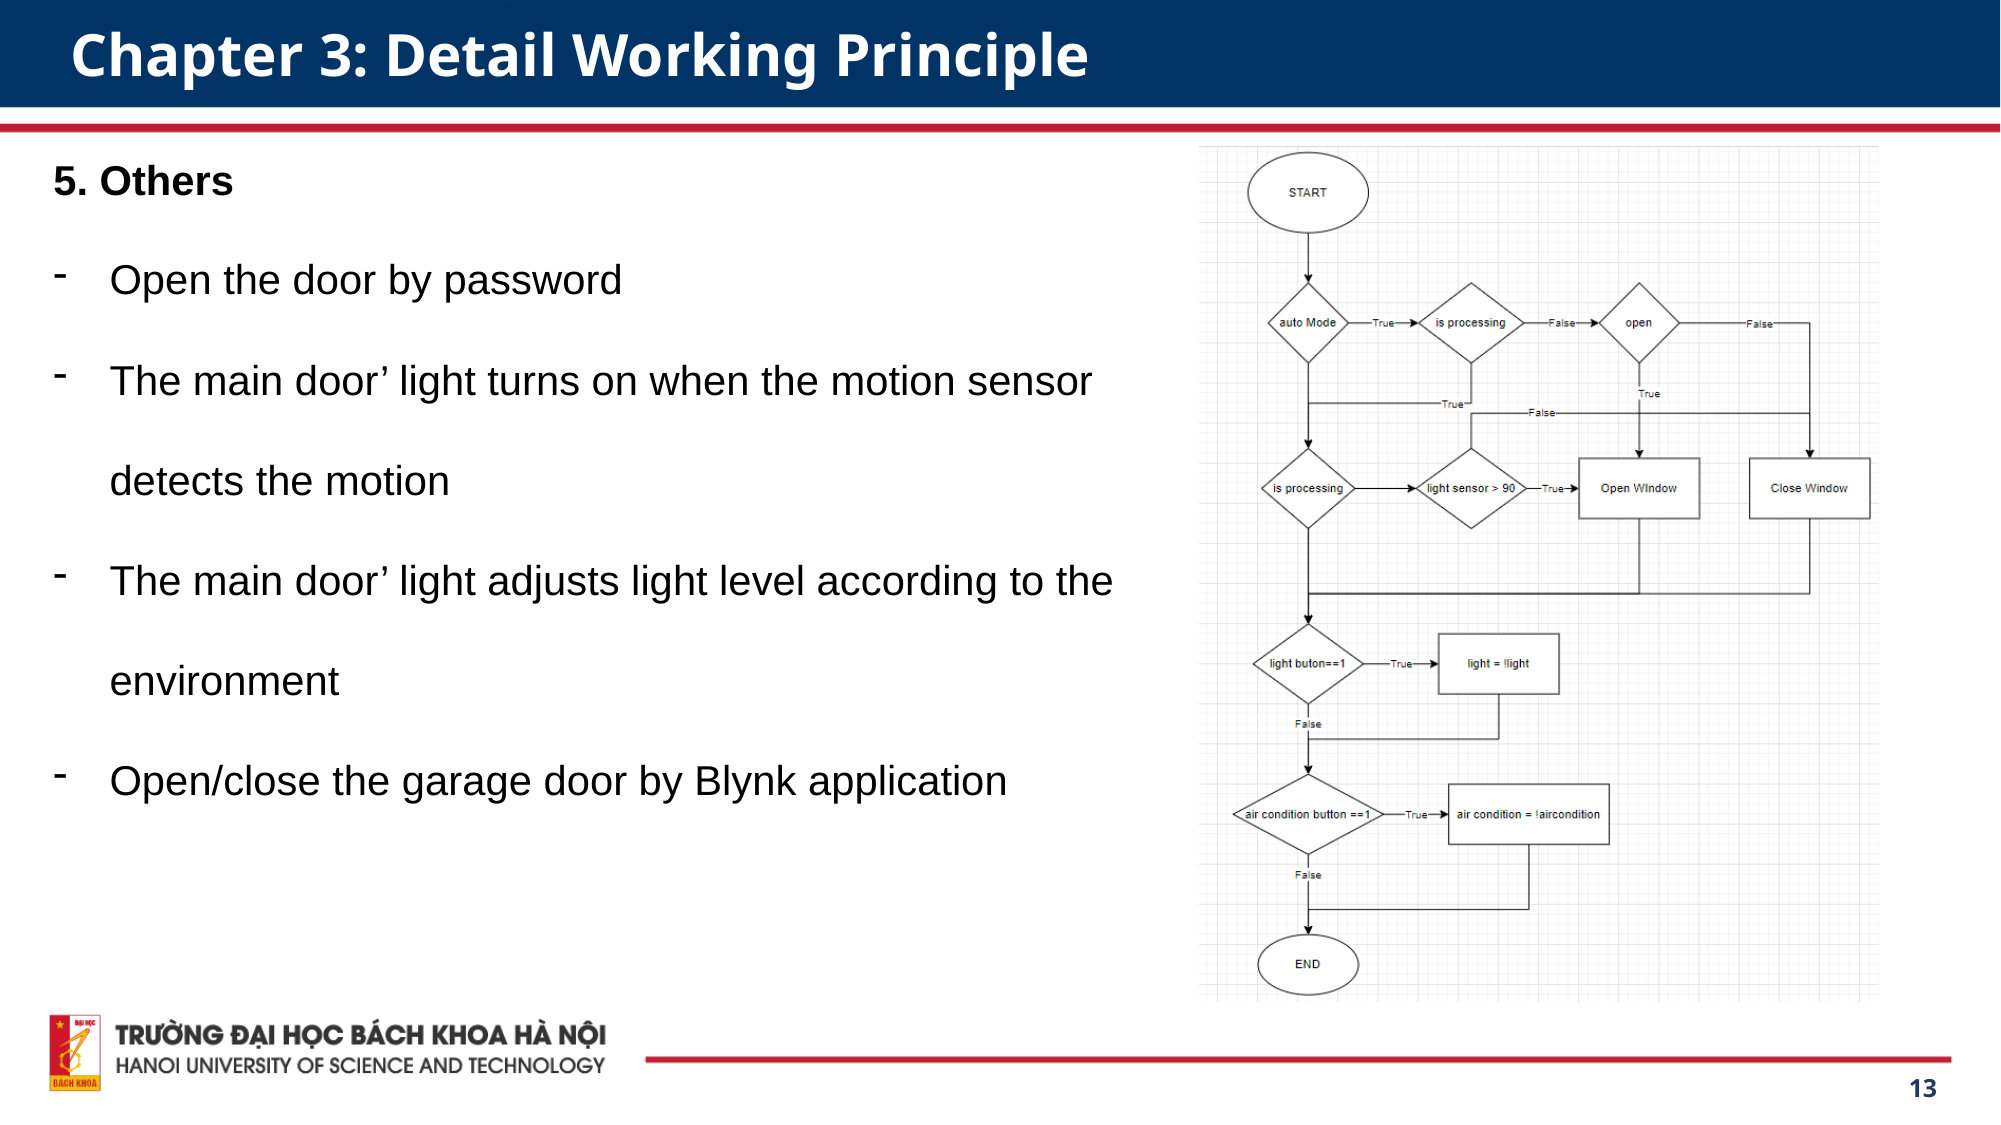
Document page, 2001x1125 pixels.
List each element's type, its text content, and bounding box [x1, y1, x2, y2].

slide_number 13 [1502, 1065, 1953, 1125]
title Chapter 3: Detail Working Principle [55, 18, 1945, 90]
text_box 5. Others Open the door by password The main door’ light turns on when the motion sensor detects the motion The main door’ light adjusts light level according to the environment Open/close the garage door by Blynk application [38, 145, 1174, 856]
picture [0, 0, 2001, 1125]
